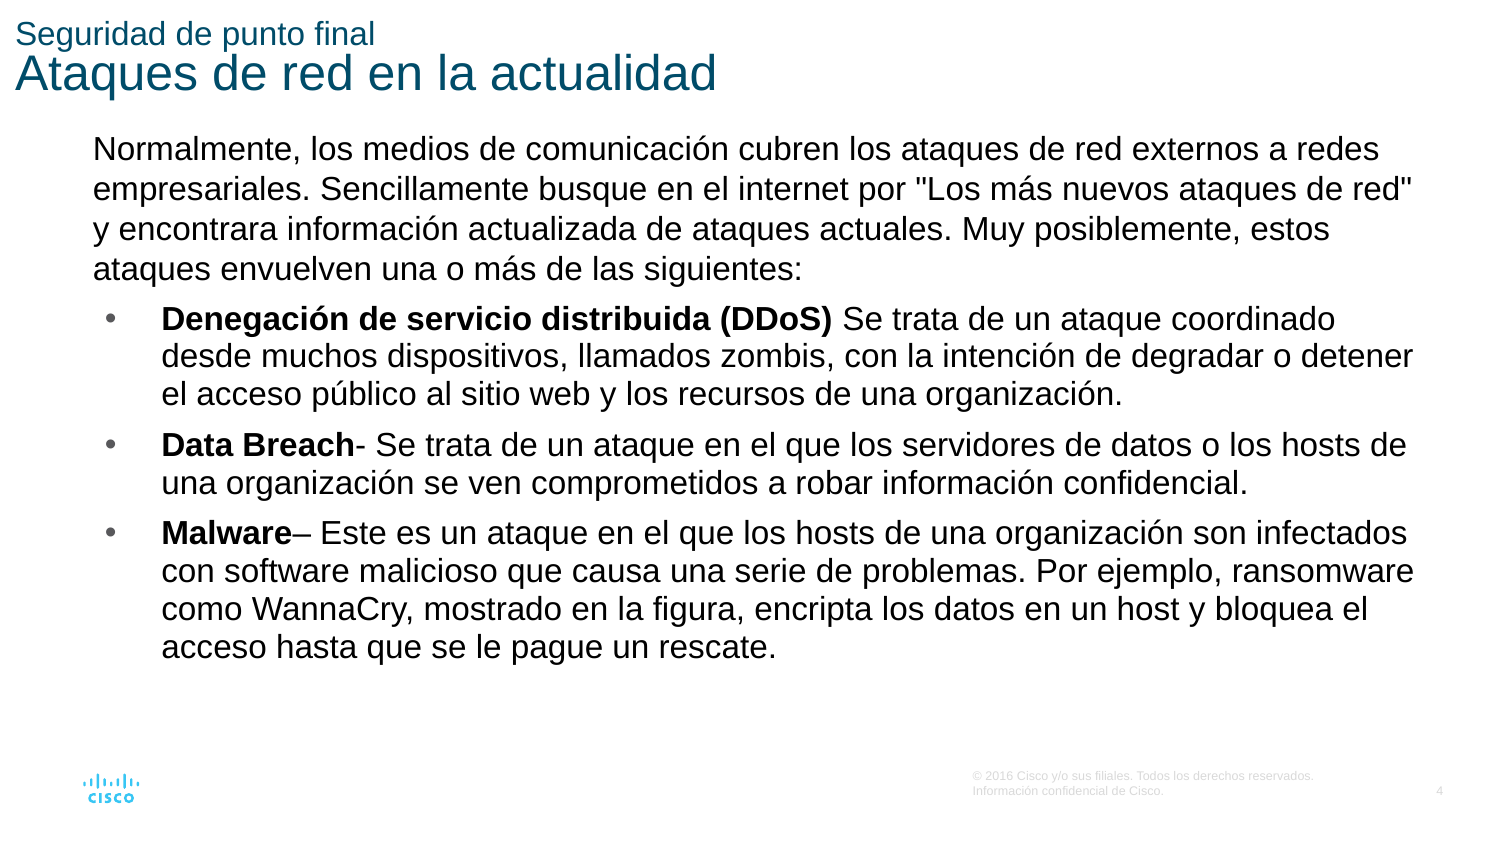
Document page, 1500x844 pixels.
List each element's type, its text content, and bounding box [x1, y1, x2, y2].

title Seguridad de punto final Ataques de red en la actualidad [0, 0, 1369, 121]
list Normalmente, los medios de comunicación cubren los ataques de red externos a redes empresariales. Sencillamente busque en el internet por "Los más nuevos ataques de red" y encontrara información actualizada de ataques actuales. Muy posiblemente, estos ataques envuelven una o más de las siguientes: Denegación de servicio distribuida (DDoS) Se trata de un ataque coordinado desde muchos dispositivos, llamados zombis, con la intención de degradar o detener el acceso público al sitio web y los recursos de una organización. Data Breach- Se trata de un ataque en el que los servidores de datos o los hosts de una organización se ven comprometidos a robar información confidencial. Malware– Este es un ataque en el que los hosts de una organización son infectados con software malicioso que causa una serie de problemas. Por ejemplo, ransomware como WannaCry, mostrado en la figura, encripta los datos en un host y bloquea el acceso hasta que se le pague un rescate. [77, 120, 1437, 726]
